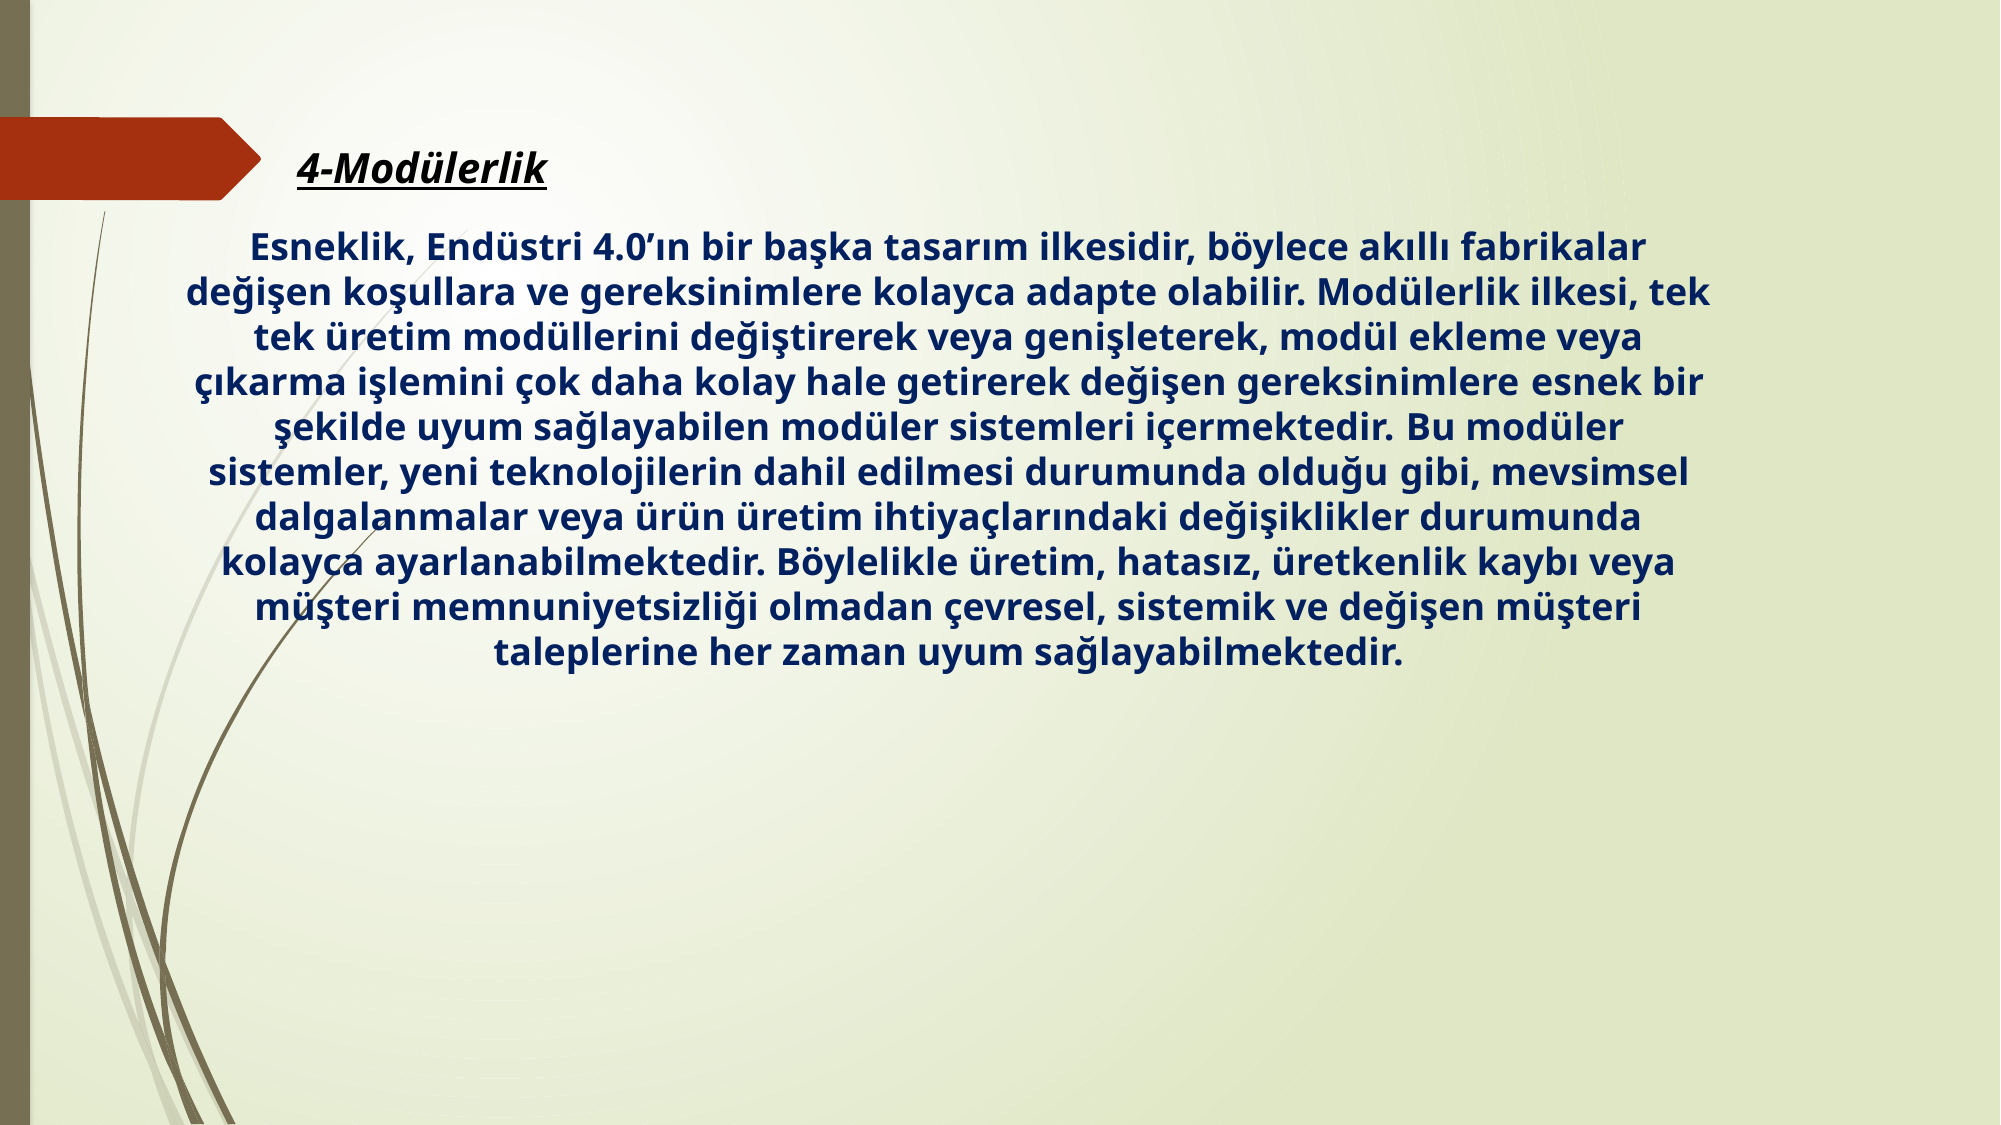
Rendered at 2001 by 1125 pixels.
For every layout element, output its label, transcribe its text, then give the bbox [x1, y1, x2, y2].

list Esneklik, Endüstri 4.0’ın bir başka tasarım ilkesidir, böylece akıllı fabrikalar değişen koşullara ve gereksinimlere kolayca adapte olabilir. Modülerlik ilkesi, tek tek üretim modüllerini değiştirerek veya genişleterek, modül ekleme veya çıkarma işlemini çok daha kolay hale getirerek değişen gereksinimlere esnek bir şekilde uyum sağlayabilen modüler sistemleri içermektedir. Bu modüler sistemler, yeni teknolojilerin dahil edilmesi durumunda olduğu gibi, mevsimsel dalgalanmalar veya ürün üretim ihtiyaçlarındaki değişiklikler durumunda kolayca ayarlanabilmektedir. Böylelikle üretim, hatasız, üretkenlik kaybı veya müşteri memnuniyetsizliği olmadan çevresel, sistemik ve değişen müşteri taleplerine her zaman uyum sağlayabilmektedir. [164, 215, 1734, 1125]
text_box 4-Modülerlik [282, 134, 563, 199]
